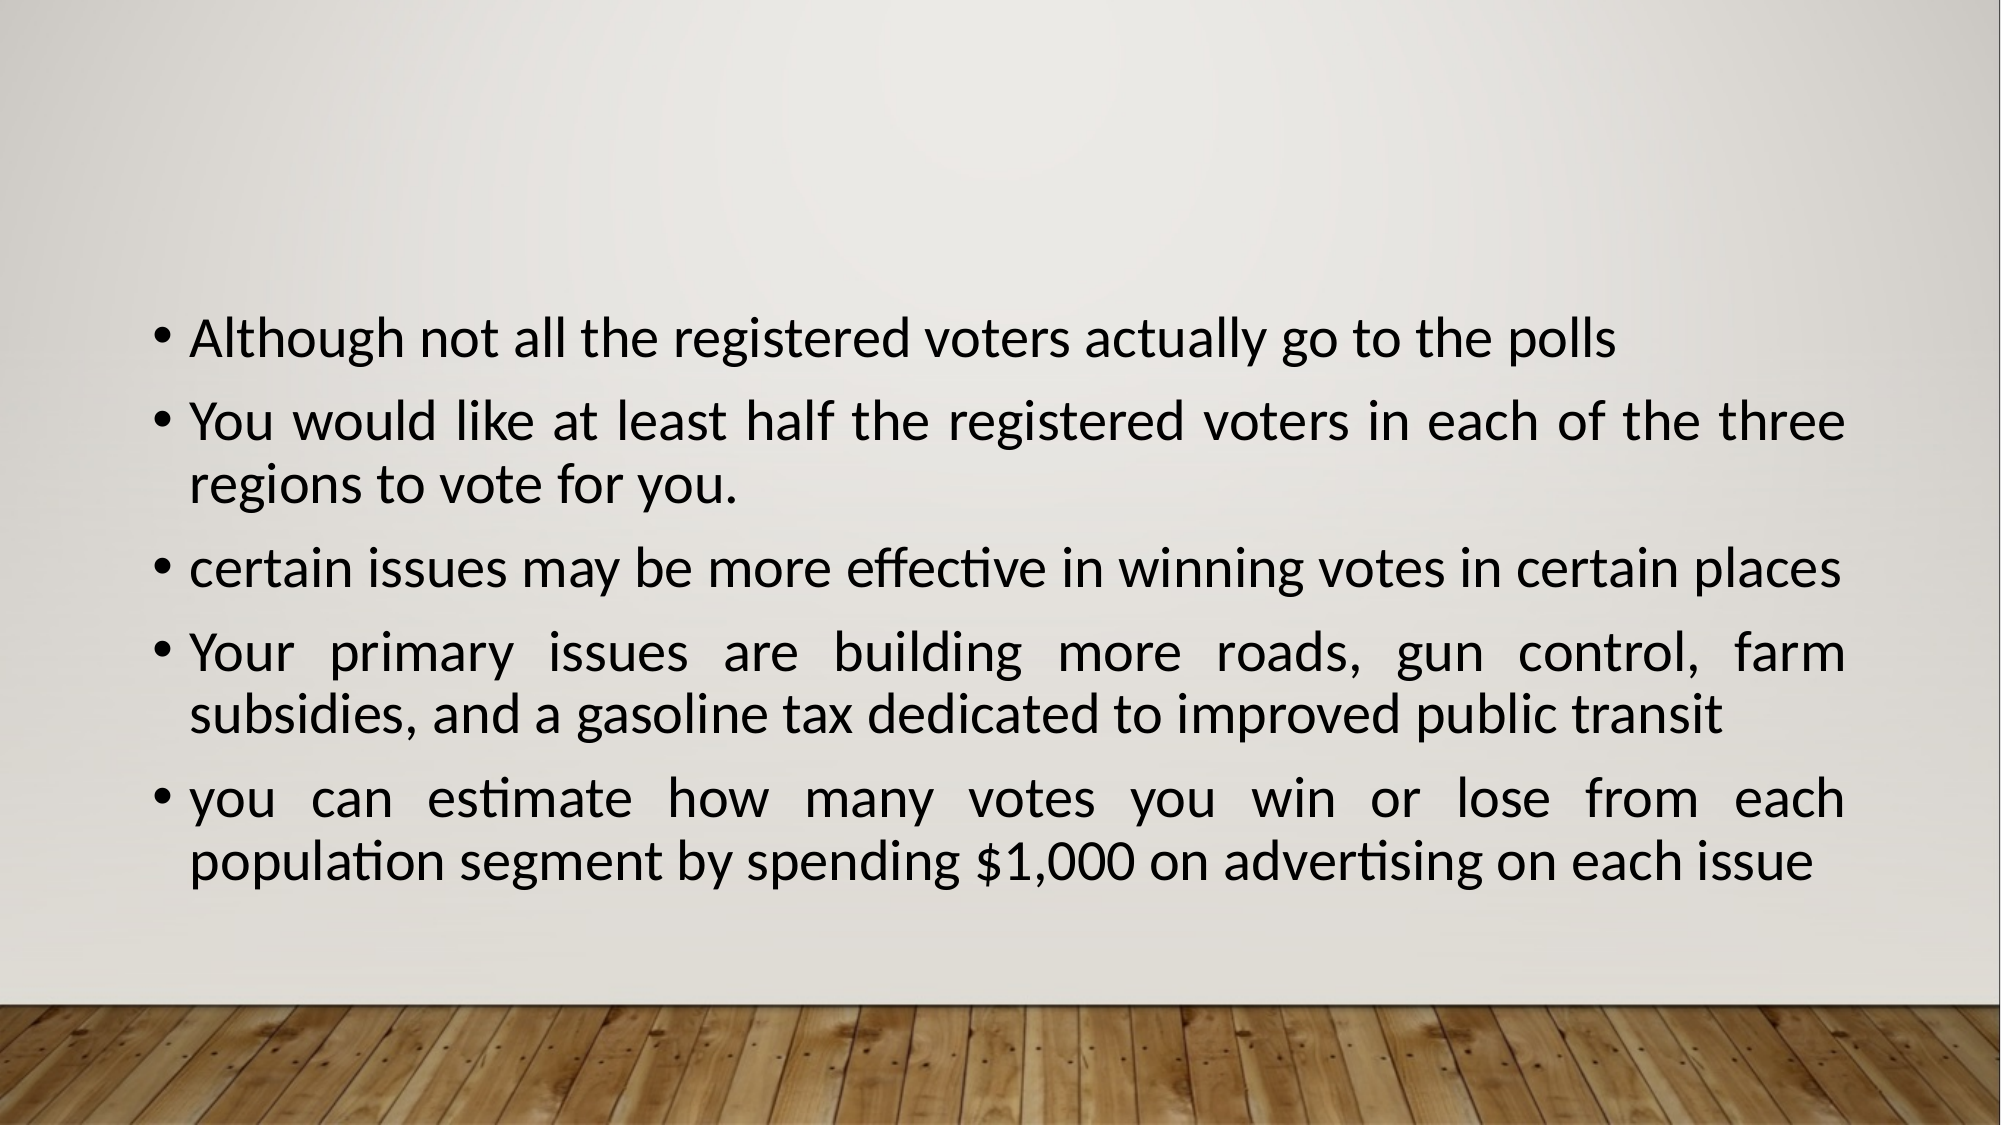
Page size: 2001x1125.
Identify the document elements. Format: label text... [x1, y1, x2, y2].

picture [0, 0, 2001, 1125]
list Although not all the registered voters actually go to the polls You would like at least half the registered voters in each of the three regions to vote for you. certain issues may be more effective in winning votes in certain places Your primary issues are building more roads, gun control, farm subsidies, and a gasoline tax dedicated to improved public transit you can estimate how many votes you win or lose from each population segment by spending $1,000 on advertising on each issue [137, 299, 1863, 1014]
